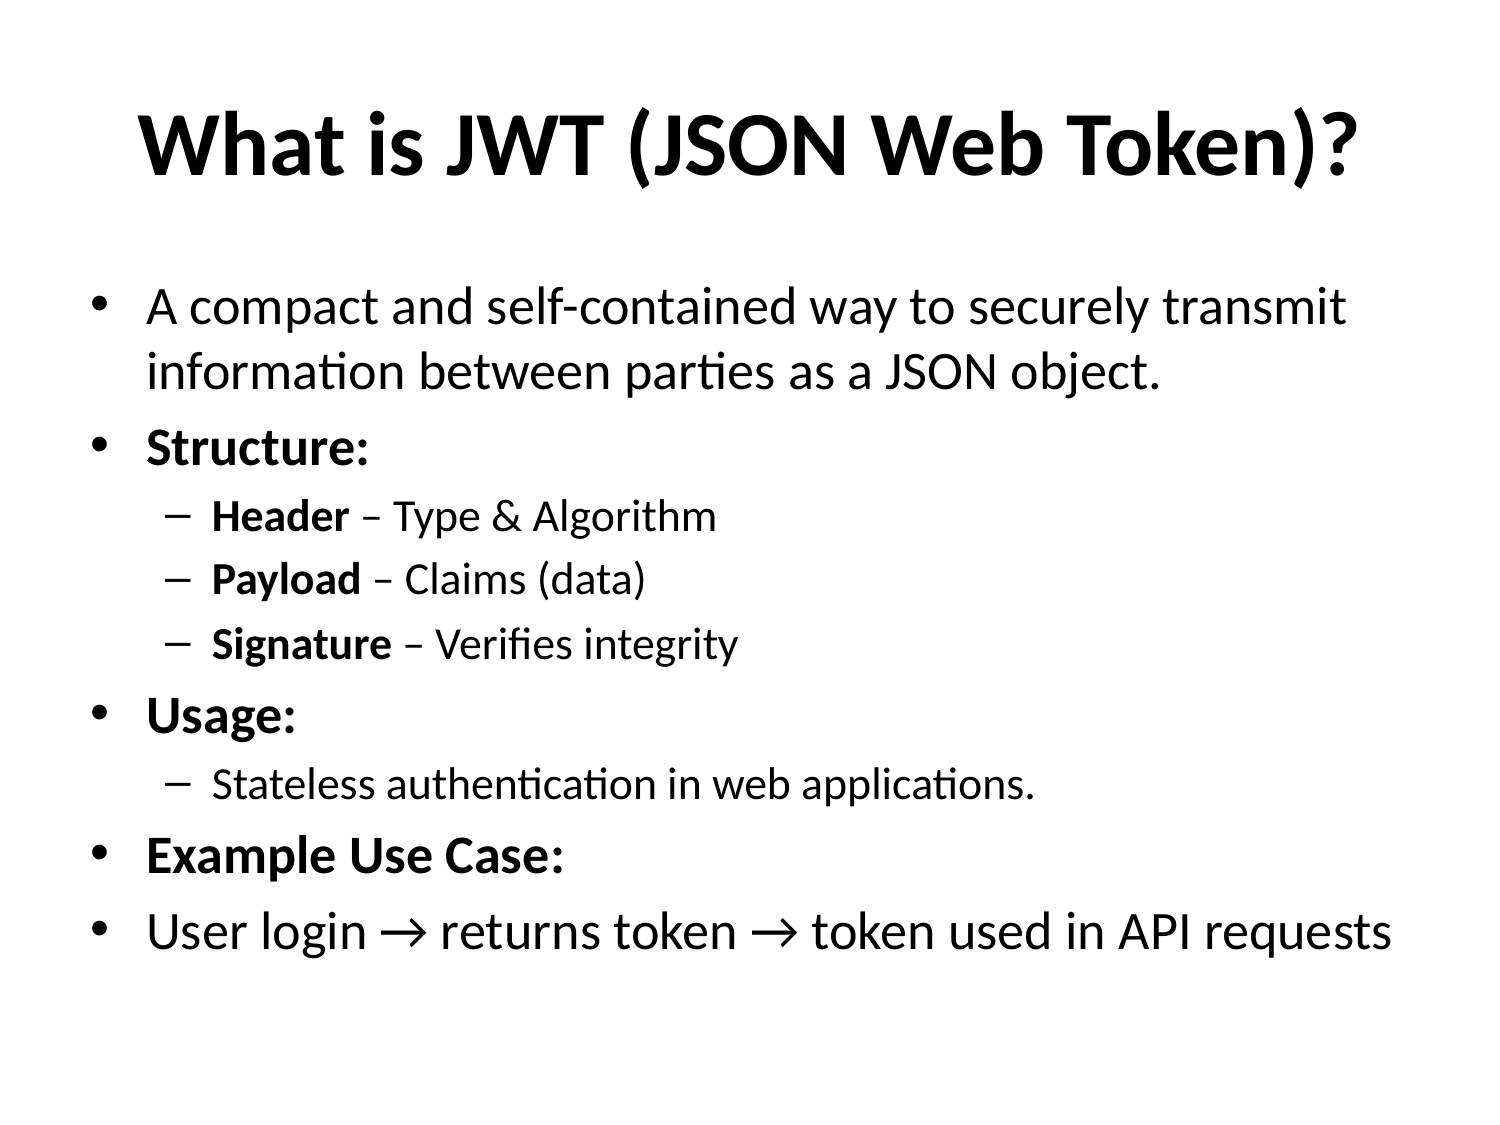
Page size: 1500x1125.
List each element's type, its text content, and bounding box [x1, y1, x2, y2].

title What is JWT (JSON Web Token)? [75, 45, 1425, 233]
list A compact and self-contained way to securely transmit information between parties as a JSON object. Structure: Header – Type & Algorithm Payload – Claims (data) Signature – Verifies integrity Usage: Stateless authentication in web applications. Example Use Case: User login → returns token → token used in API requests [75, 262, 1425, 1005]
